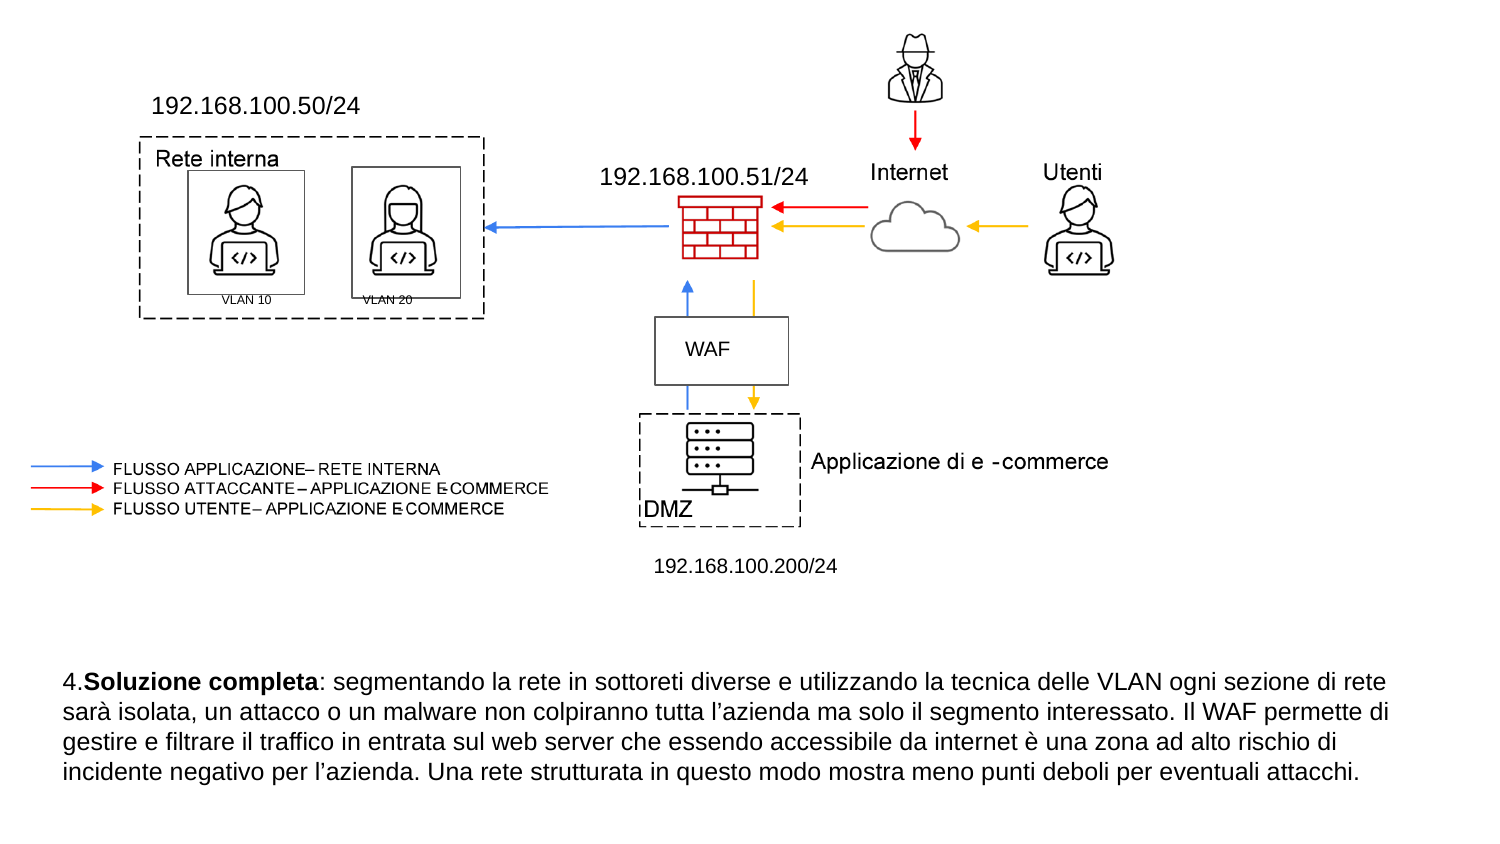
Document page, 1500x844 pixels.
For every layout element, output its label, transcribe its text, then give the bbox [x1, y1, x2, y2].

text_box 192.168.100.200/24 [638, 541, 1000, 590]
text_box 4.Soluzione completa: segmentando la rete in sottoreti diverse e utilizzando la tecnica delle VLAN ogni sezione di rete sarà isolata, un attacco o un malware non colpiranno tutta l’azienda ma solo il segmento interessato. Il WAF permette di gestire e filtrare il traffico in entrata sul web server che essendo accessibile da internet è una zona ad alto rischio di incidente negativo per l’azienda. Una rete strutturata in questo modo mostra meno punti deboli per eventuali attacchi. [47, 650, 1460, 801]
picture [24, 24, 1164, 533]
